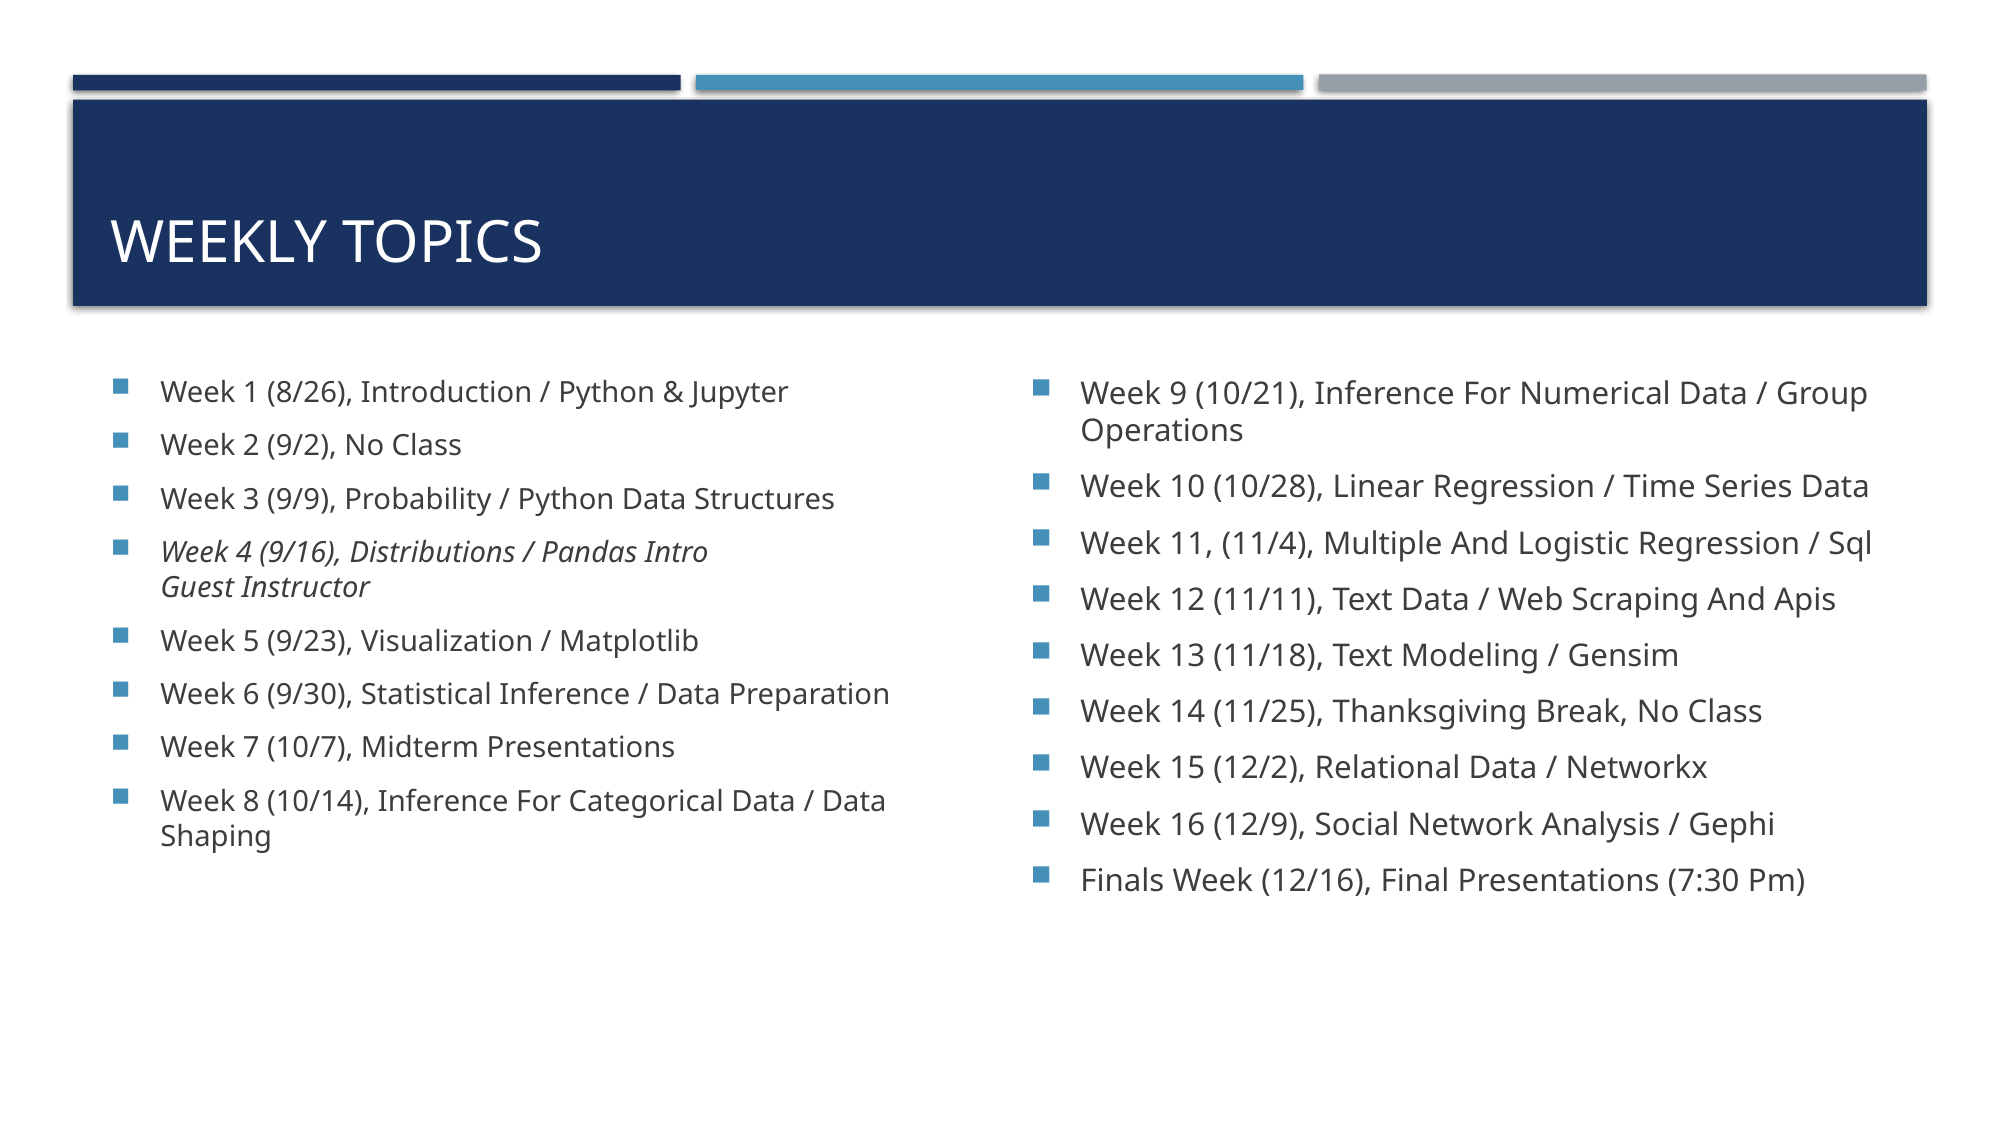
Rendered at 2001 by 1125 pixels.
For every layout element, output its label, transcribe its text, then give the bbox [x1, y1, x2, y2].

list Week 1 (8/26), Introduction / Python & Jupyter Week 2 (9/2), No Class Week 3 (9/9), Probability / Python Data Structures Week 4 (9/16), Distributions / Pandas Intro Guest Instructor Week 5 (9/23), Visualization / Matplotlib Week 6 (9/30), Statistical Inference / Data Preparation Week 7 (10/7), Midterm Presentations Week 8 (10/14), Inference For Categorical Data / Data Shaping [95, 365, 985, 962]
list Week 9 (10/21), Inference For Numerical Data / Group Operations Week 10 (10/28), Linear Regression / Time Series Data Week 11, (11/4), Multiple And Logistic Regression / Sql Week 12 (11/11), Text Data / Web Scraping And Apis Week 13 (11/18), Text Modeling / Gensim Week 14 (11/25), Thanksgiving Break, No Class Week 15 (12/2), Relational Data / Networkx Week 16 (12/9), Social Network Analysis / Gephi Finals Week (12/16), Final Presentations (7:30 Pm) [1015, 365, 1905, 962]
title Weekly topics [95, 119, 1905, 282]
